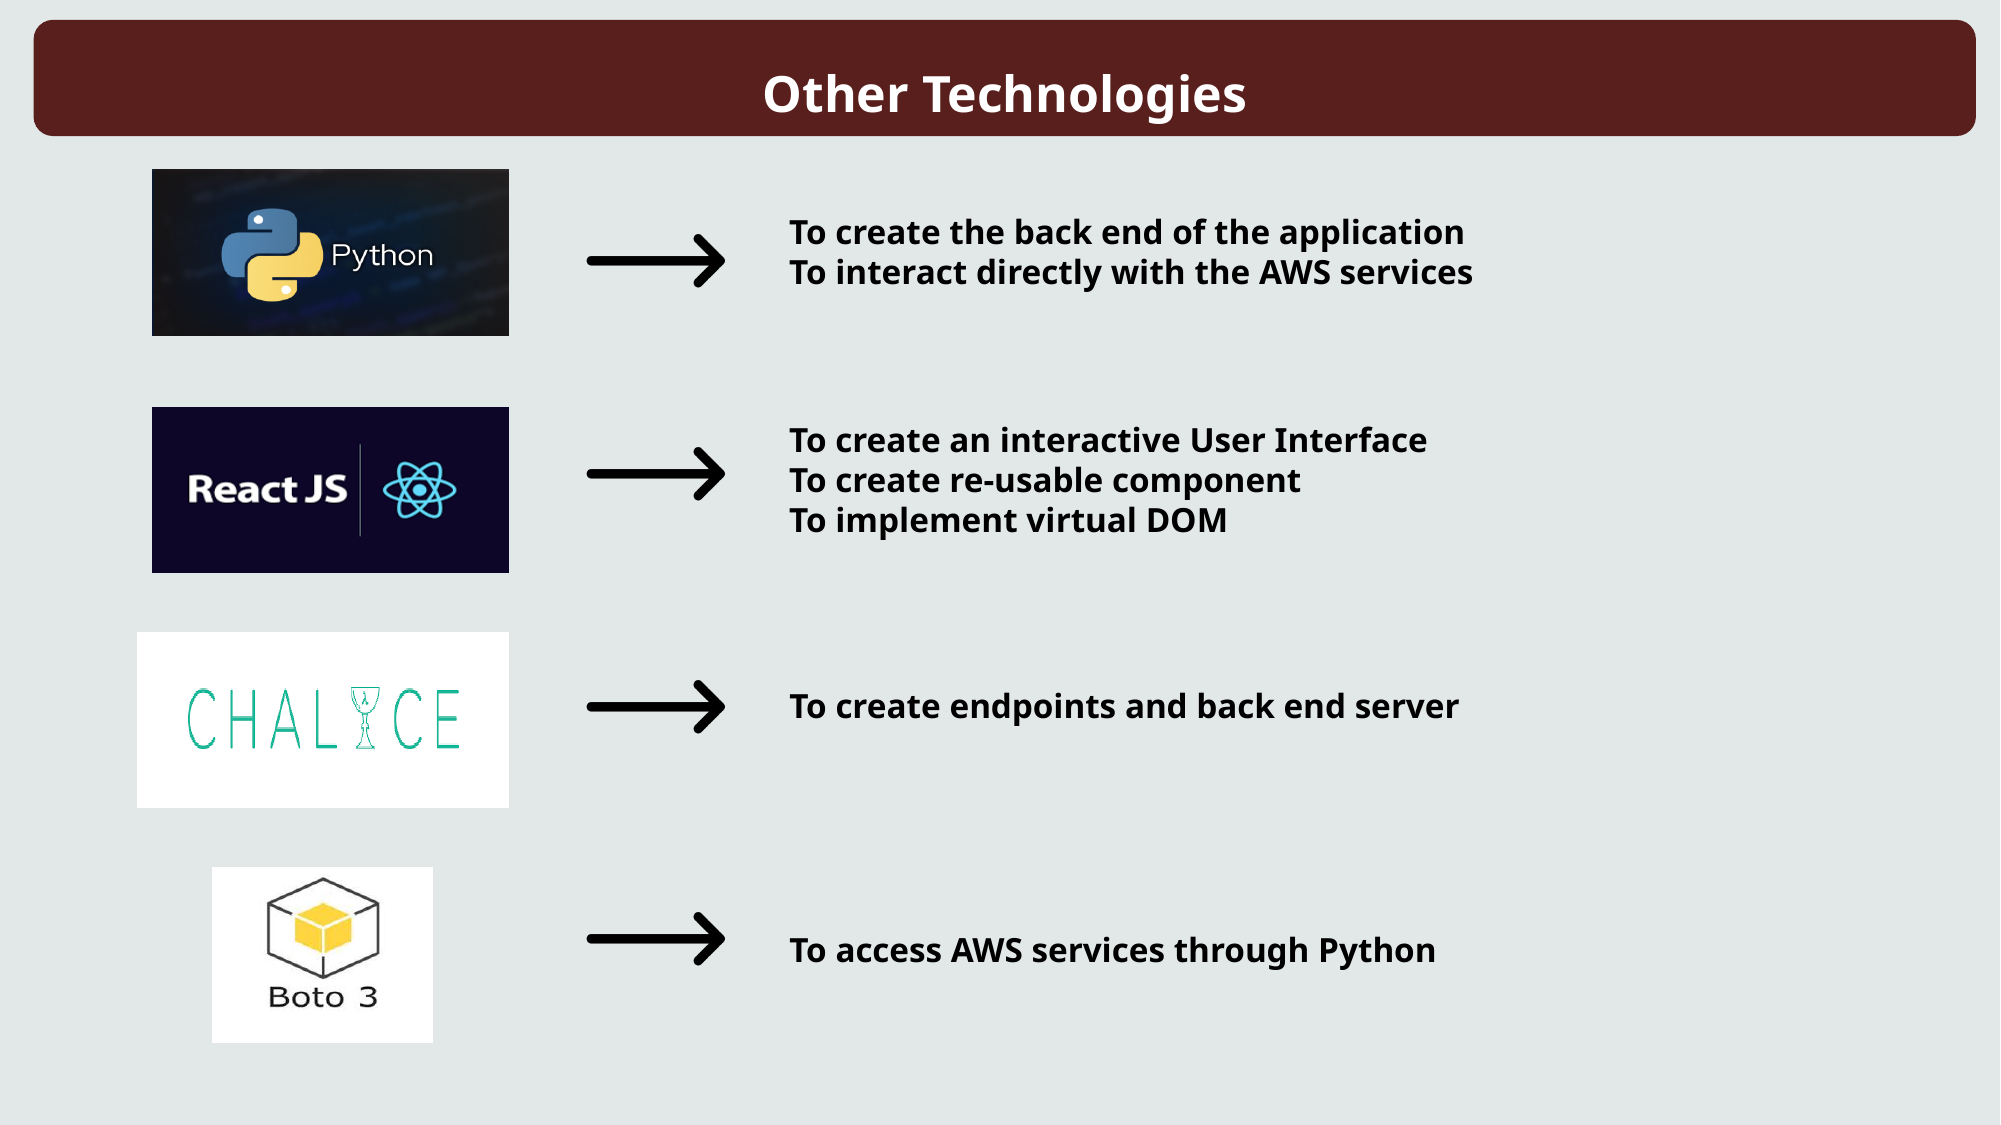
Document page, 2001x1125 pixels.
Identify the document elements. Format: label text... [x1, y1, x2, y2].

picture [580, 630, 731, 782]
picture [212, 866, 434, 1043]
text_box To create endpoints and back end server [774, 678, 1536, 733]
picture [136, 632, 509, 808]
picture [580, 863, 731, 1015]
picture [580, 184, 731, 336]
picture [580, 397, 731, 549]
text_box To access AWS services through Python [774, 921, 1536, 976]
text_box Other Technologies [33, 19, 1976, 137]
picture [151, 169, 509, 336]
picture [151, 407, 509, 574]
text_box To create the back end of the application To interact directly with the AWS services [774, 203, 1601, 299]
text_box To create an interactive User Interface To create re-usable component To implement virtual DOM [774, 411, 1566, 547]
